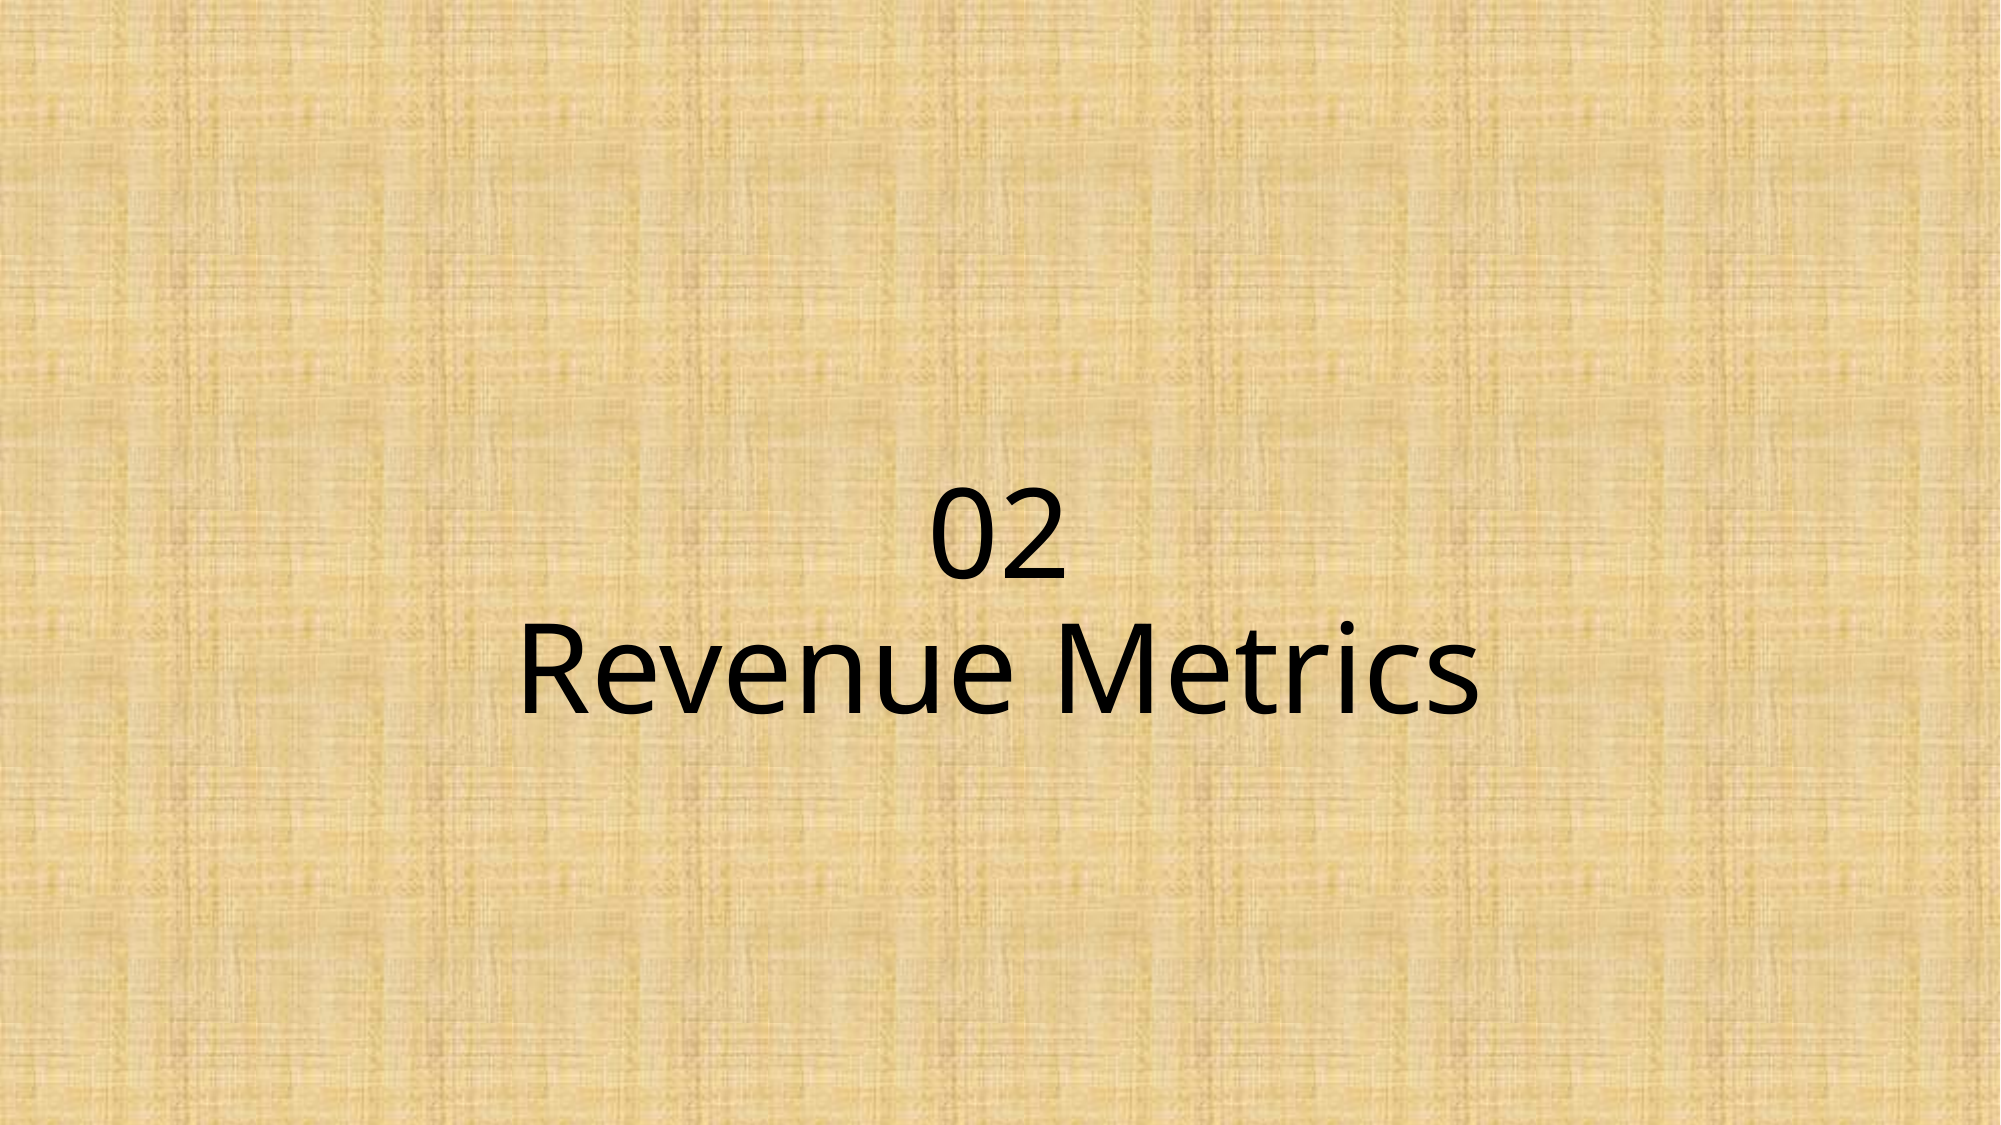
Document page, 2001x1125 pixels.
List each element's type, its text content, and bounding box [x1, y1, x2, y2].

picture [0, 0, 2001, 1125]
title 02 Revenue Metrics [136, 280, 1862, 749]
